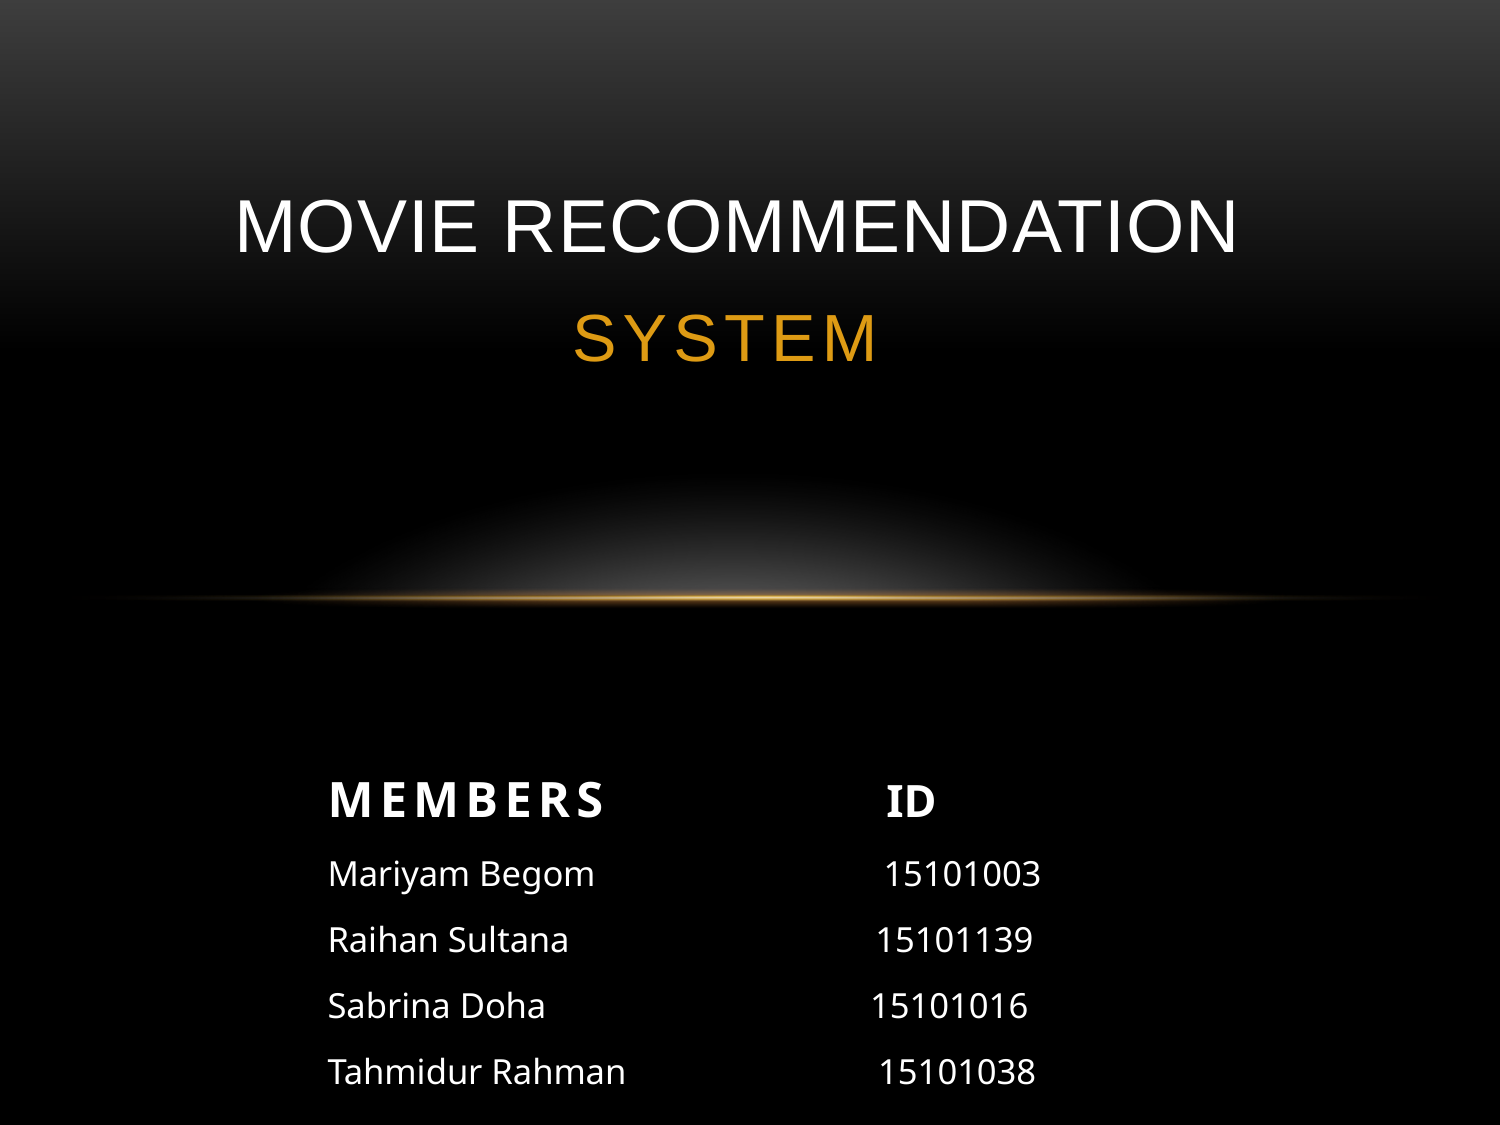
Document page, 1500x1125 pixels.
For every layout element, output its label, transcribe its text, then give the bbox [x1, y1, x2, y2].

text_box MEMBERS ID Mariyam Begom 15101003 Raihan Sultana 15101139 Sabrina Doha 15101016 Tahmidur Rahman 15101038 [312, 724, 1500, 1100]
subtitle SYSTEM [133, 287, 1275, 600]
title MOVIE RECOMMENDATION [75, 0, 1400, 275]
picture [0, 0, 1500, 750]
